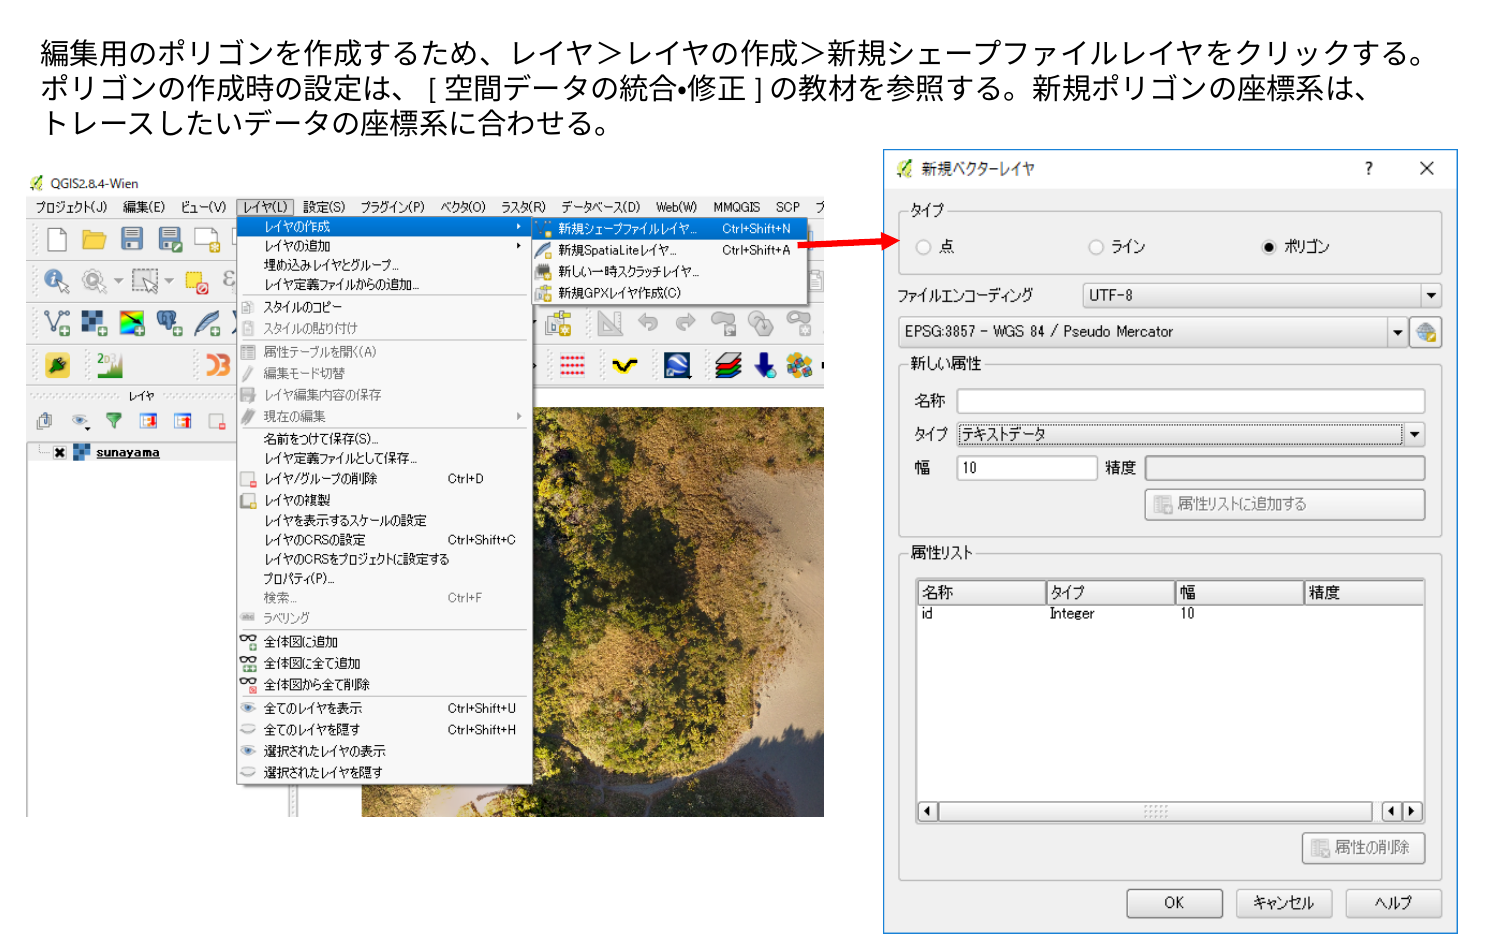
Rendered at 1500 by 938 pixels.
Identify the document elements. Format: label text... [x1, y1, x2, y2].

picture [26, 171, 824, 817]
text_box 編集用のポリゴンを作成するため、レイヤ＞レイヤの作成＞新規シェープファイルレイヤをクリックする。ポリゴンの作成時の設定は、[空間データの統合・修正]の教材を参照する。新規ポリゴンの座標系は、トレースしたいデータの座標系に合わせる。 [26, 27, 1427, 148]
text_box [797, 240, 900, 246]
picture [883, 149, 1458, 935]
